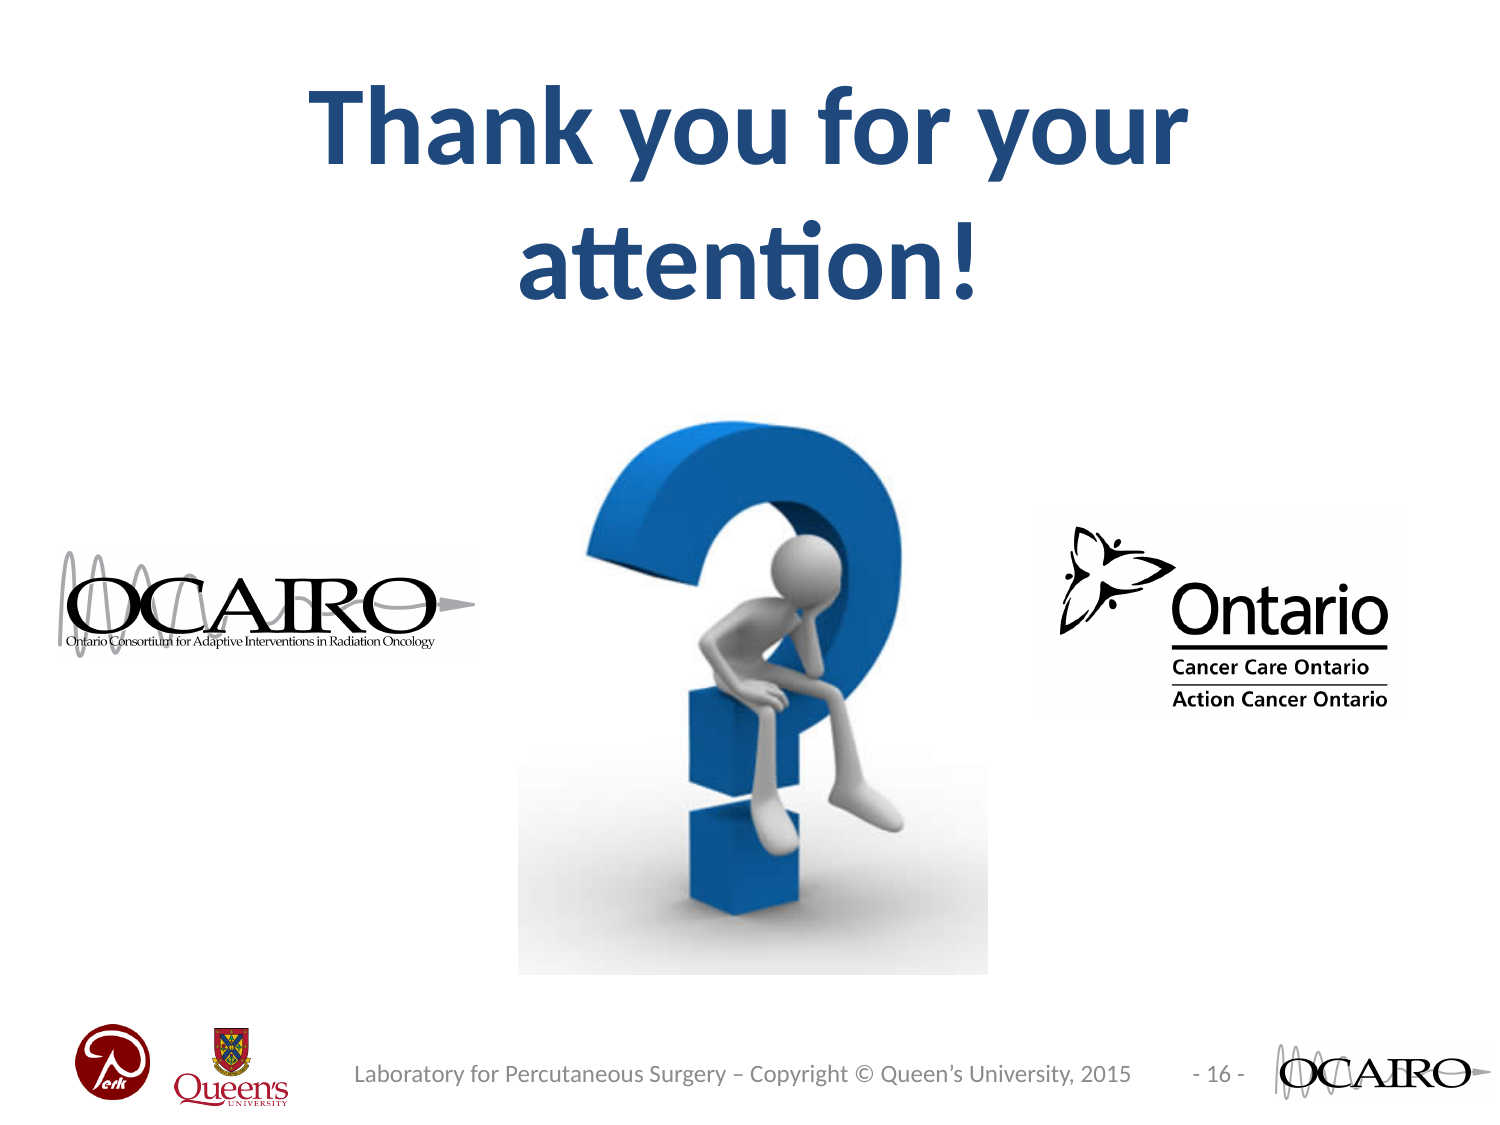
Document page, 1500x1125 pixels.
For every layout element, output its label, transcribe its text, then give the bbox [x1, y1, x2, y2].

slide_number - 16 - [1175, 1042, 1263, 1103]
picture [518, 388, 988, 976]
picture [174, 1028, 288, 1106]
footer Laboratory for Percutaneous Surgery – Copyright © Queen’s University, 2015 [312, 1042, 1175, 1103]
picture [58, 551, 476, 659]
picture [1032, 510, 1405, 719]
text_box Thank you for your attention! [74, 50, 1425, 325]
picture [75, 1024, 150, 1100]
picture [1275, 1044, 1491, 1100]
